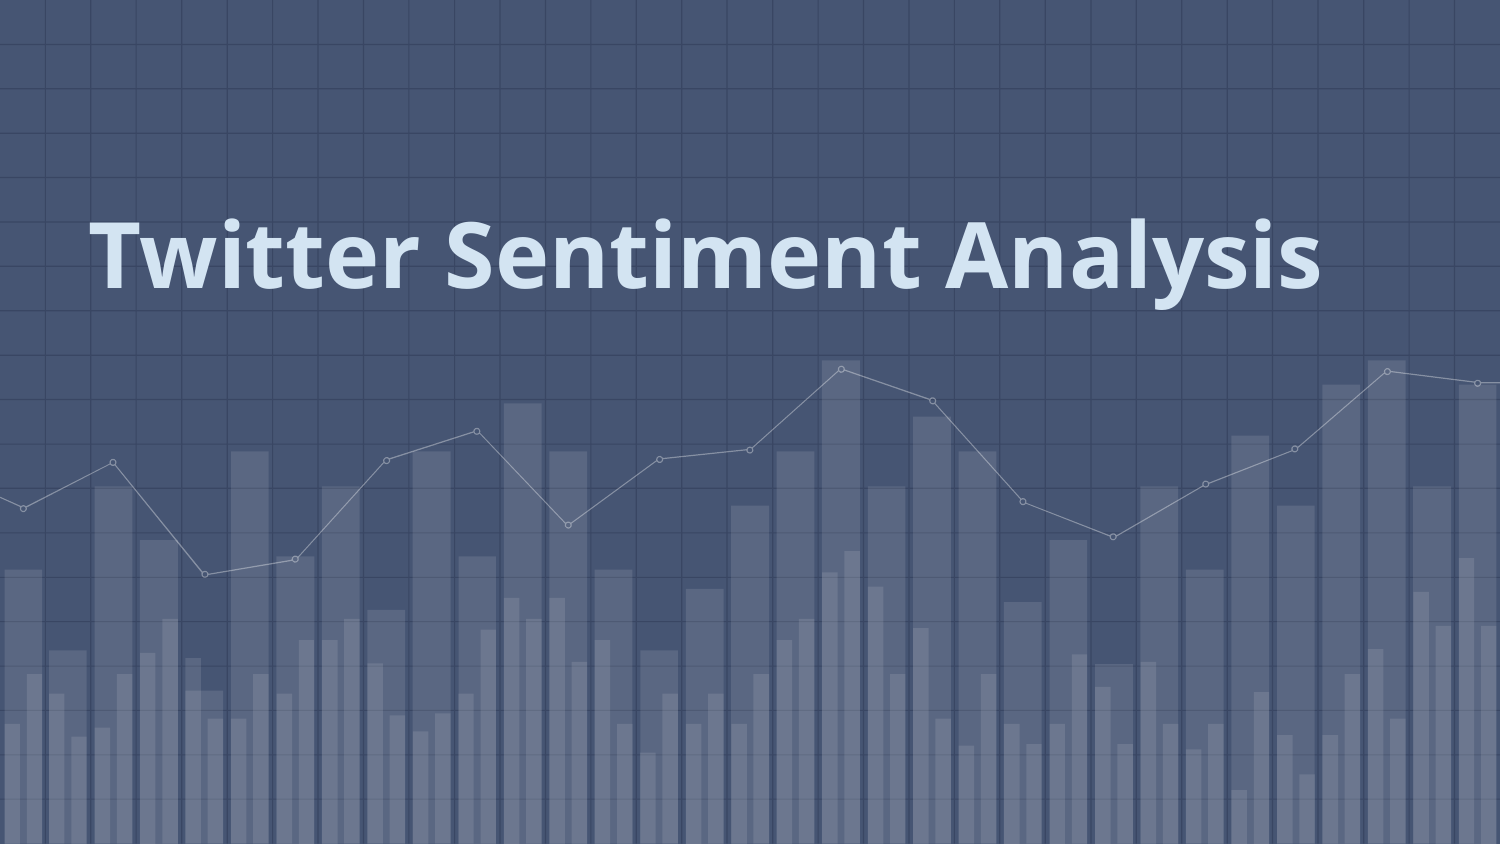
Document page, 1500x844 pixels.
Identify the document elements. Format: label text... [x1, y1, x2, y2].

title Twitter Sentiment Analysis [73, 181, 1500, 329]
